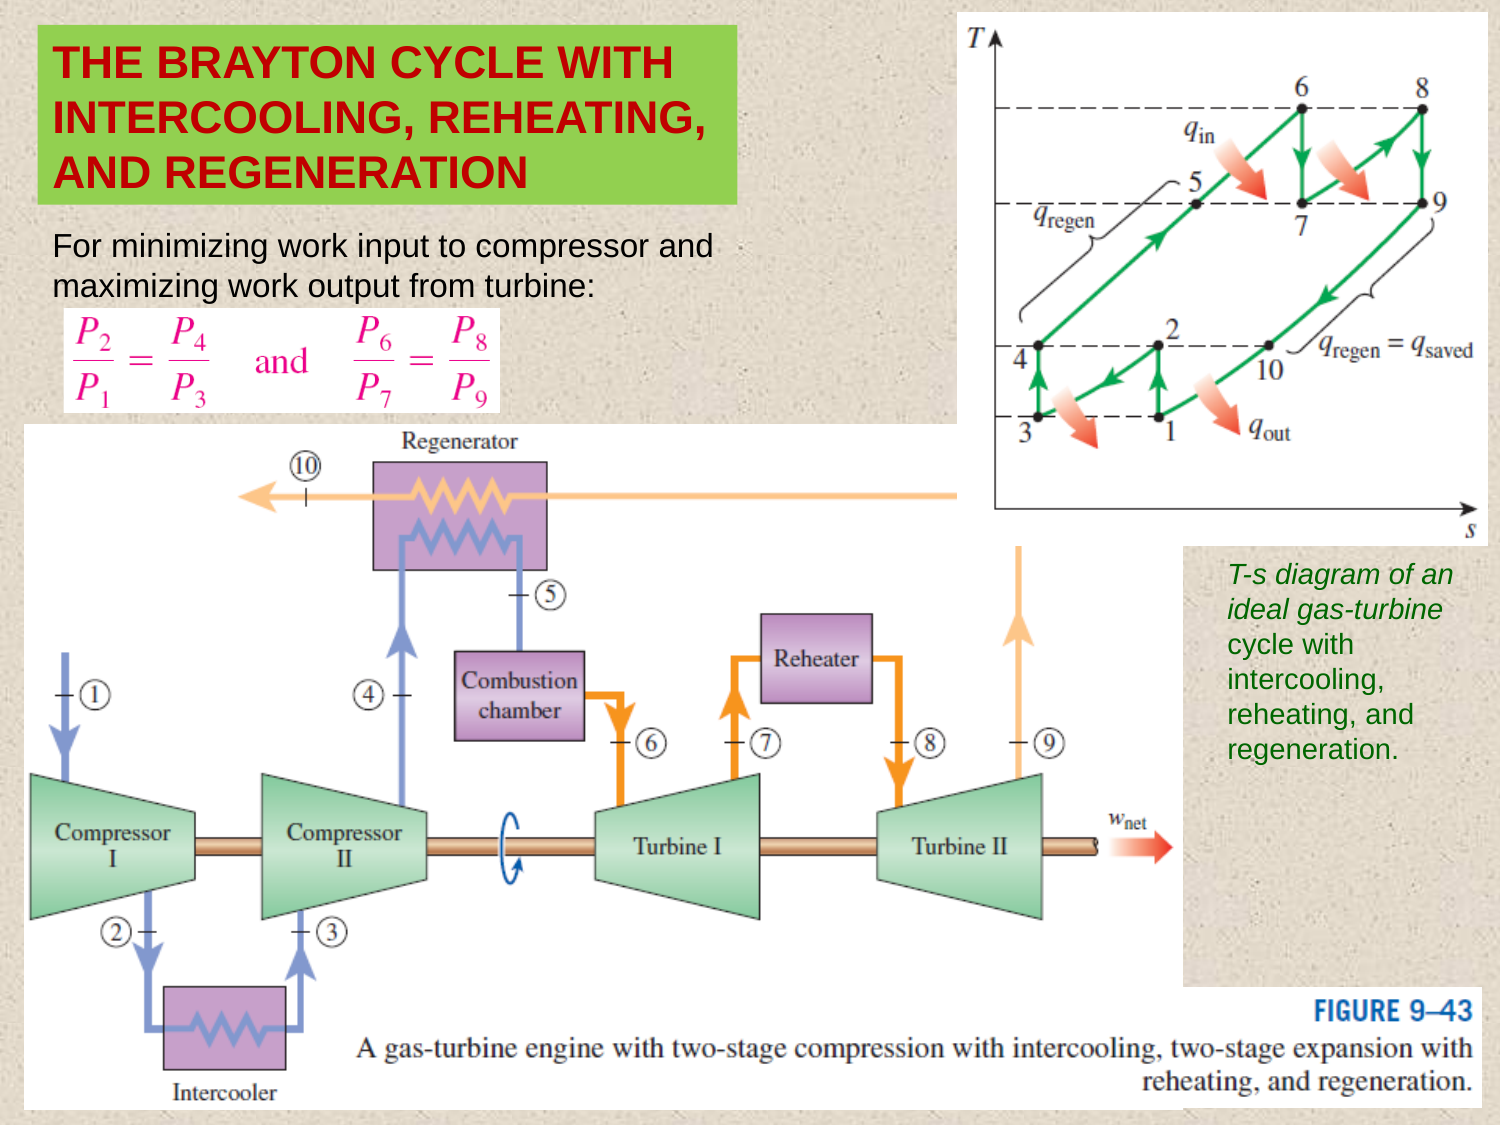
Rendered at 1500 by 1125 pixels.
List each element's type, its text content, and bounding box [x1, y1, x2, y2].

picture [0, 0, 1500, 1125]
text_box For minimizing work input to compressor and maximizing work output from turbine: [37, 216, 788, 312]
text_box THE BRAYTON CYCLE WITH INTERCOOLING, REHEATING, AND REGENERATION [37, 24, 738, 205]
text_box T-s diagram of an ideal gas-turbine cycle with intercooling, reheating, and regeneration. [1212, 554, 1475, 773]
